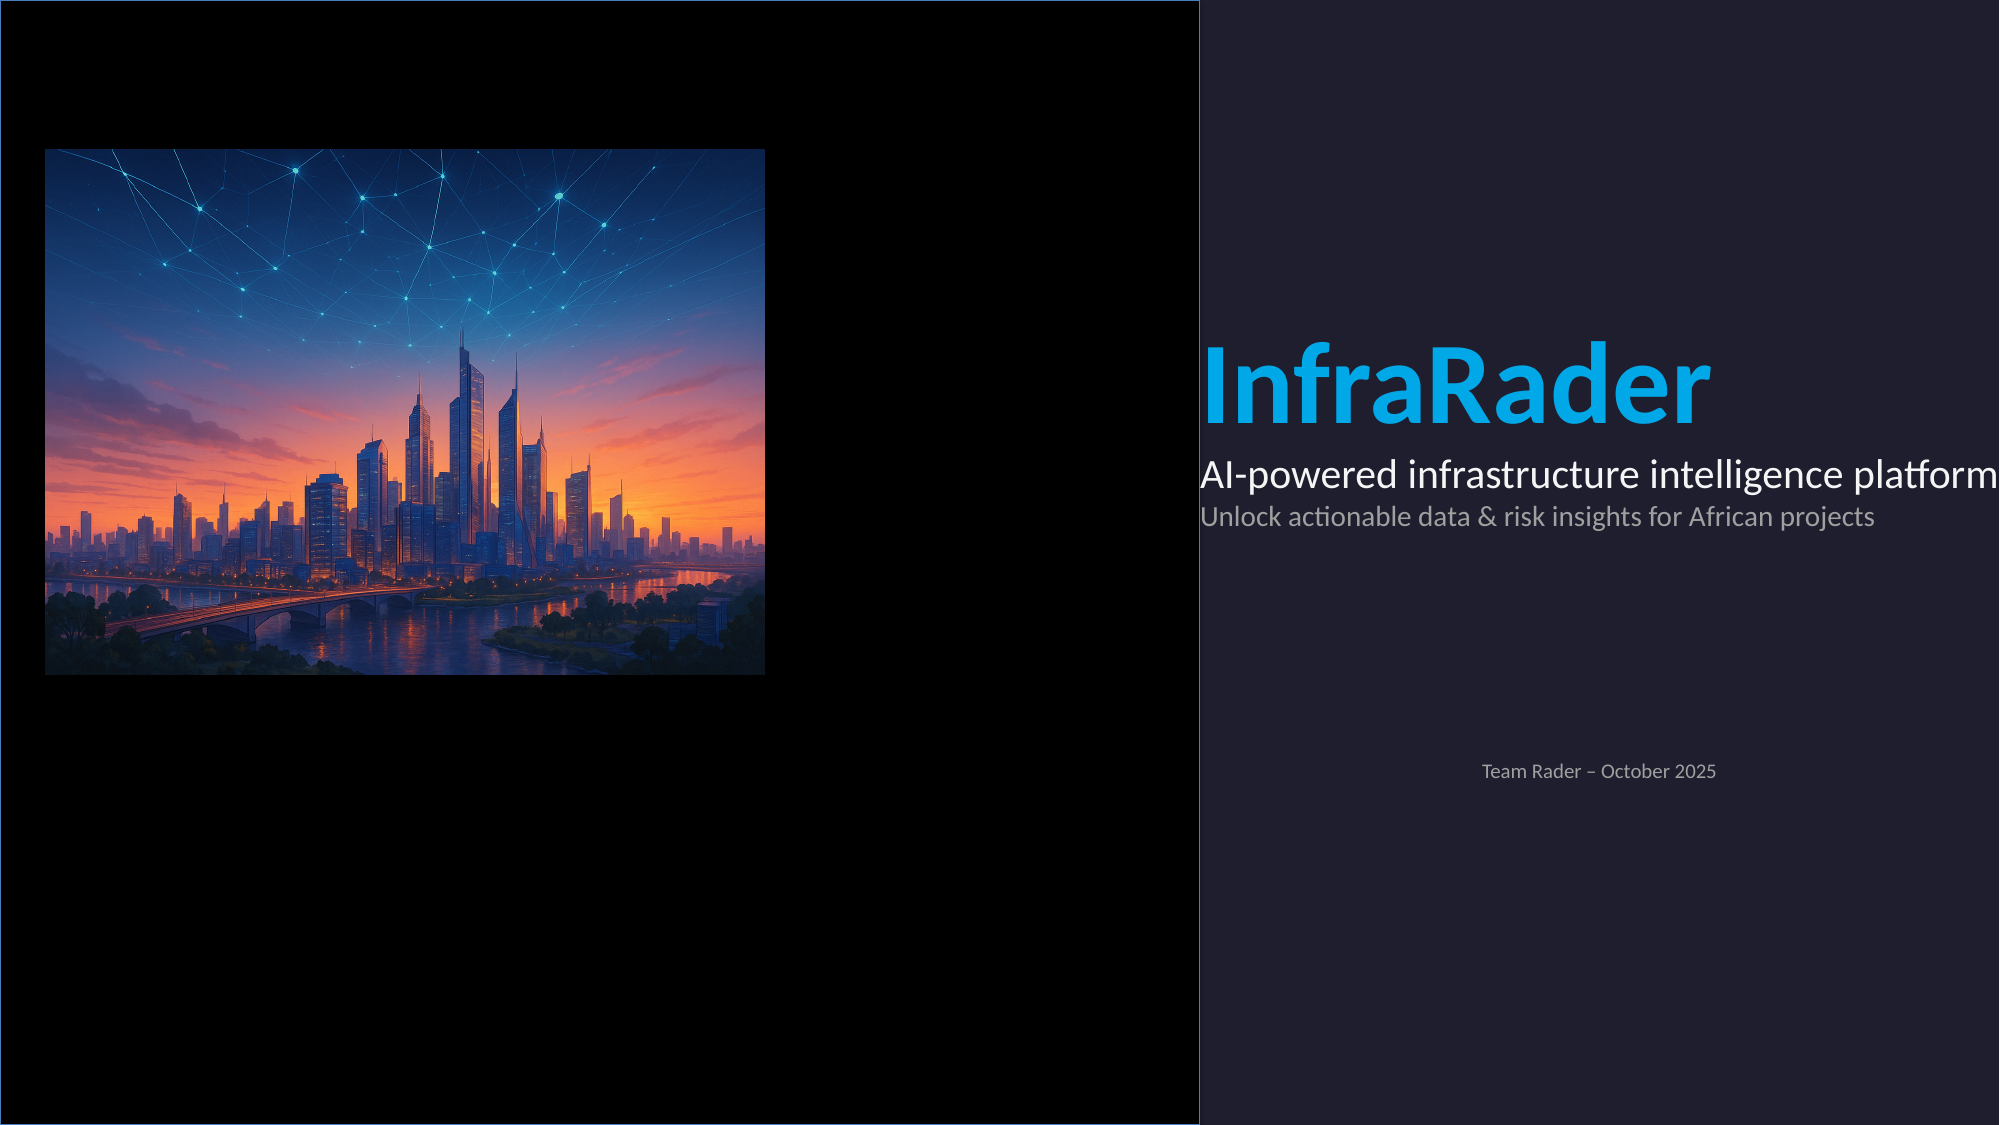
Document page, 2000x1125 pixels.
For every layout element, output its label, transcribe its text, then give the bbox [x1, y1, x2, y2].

picture [0, 0, 1200, 1125]
text_box InfraRader AI-powered infrastructure intelligence platform Unlock actionable data & risk insights for African projects [1205, 299, 2000, 540]
text_box Team Rader – October 2025 [1467, 750, 1732, 790]
